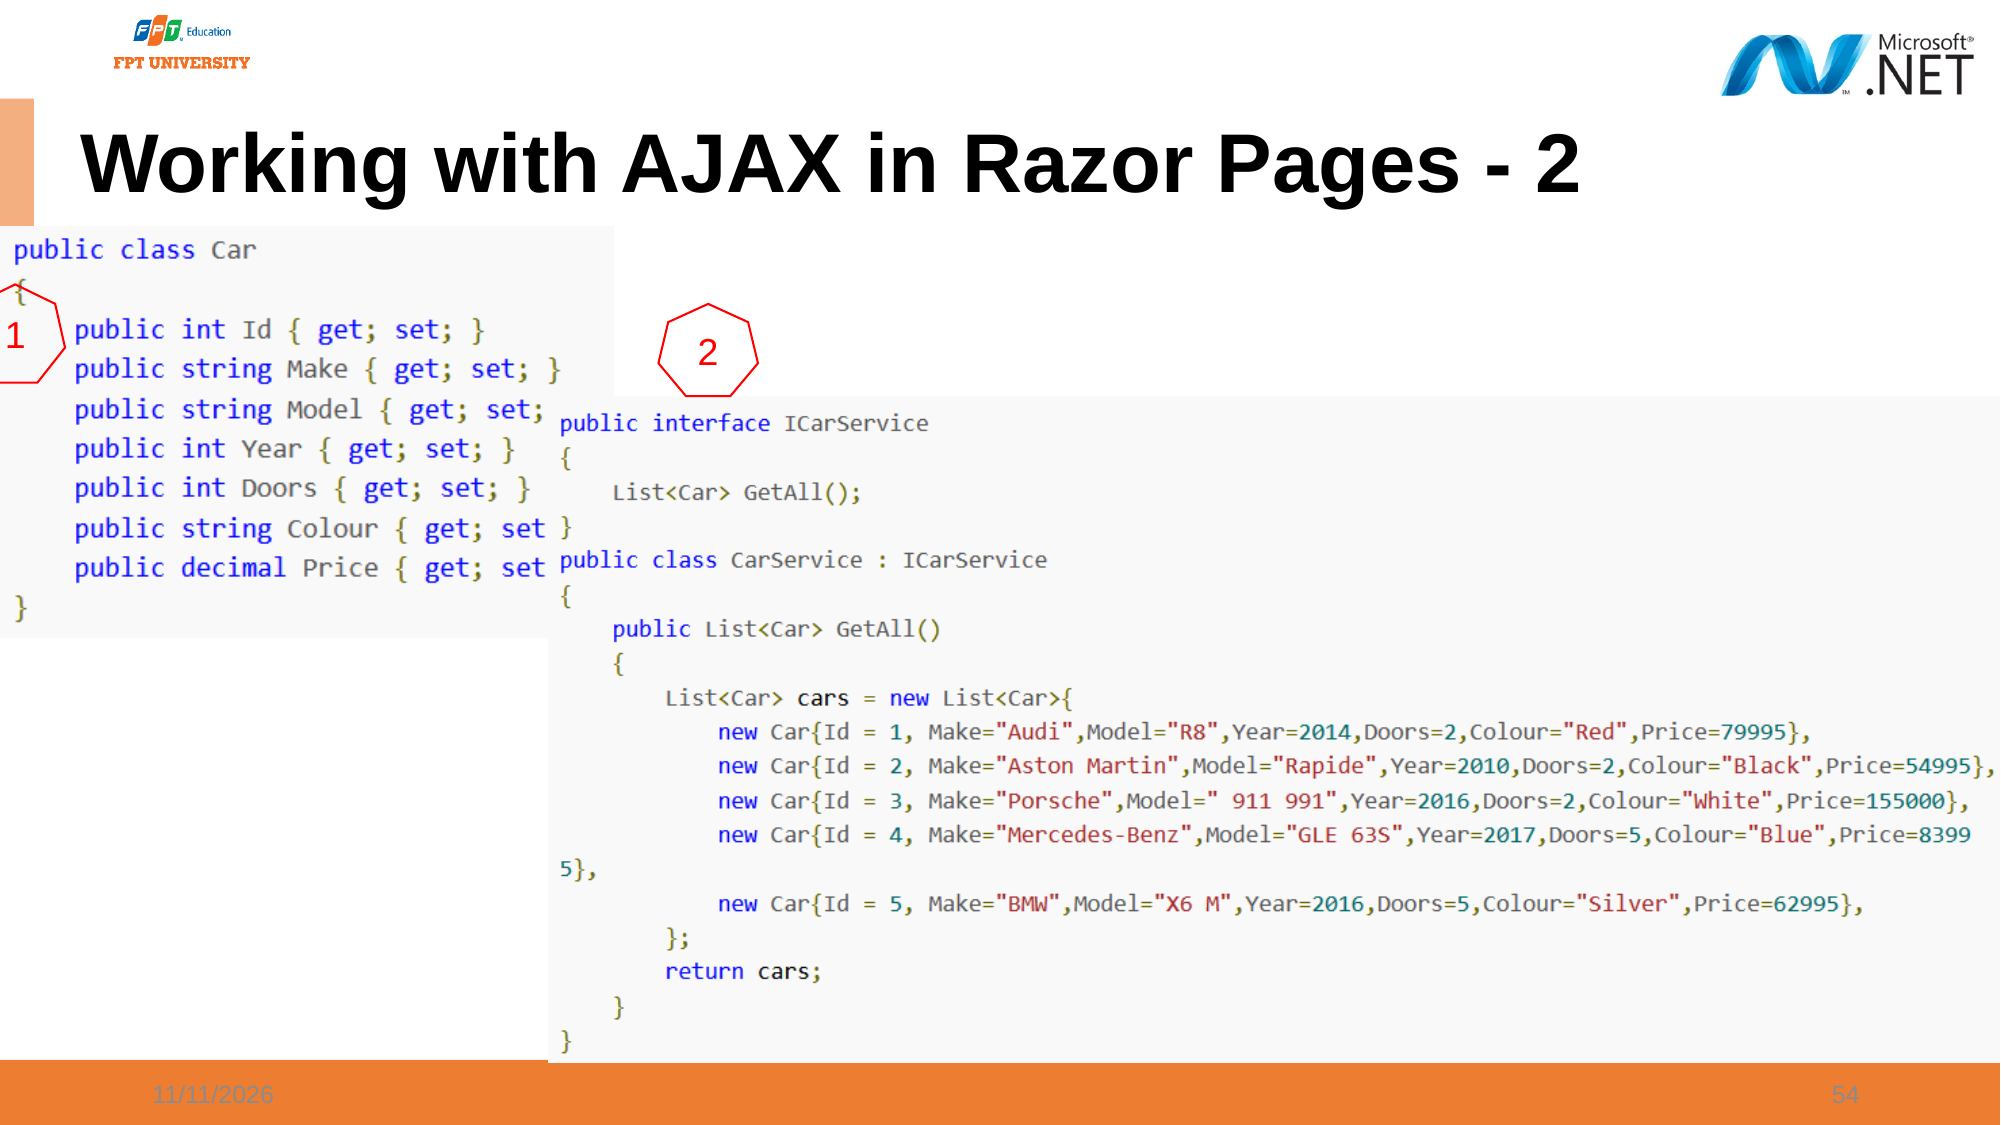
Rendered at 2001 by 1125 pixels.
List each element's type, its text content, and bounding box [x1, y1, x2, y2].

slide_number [137, 1063, 588, 1123]
picture [0, 226, 2000, 1064]
title Working with AJAX in Razor Pages - 2 [65, 118, 1952, 213]
picture [1685, 0, 2001, 129]
text_box 2 [657, 302, 760, 396]
picture [104, 0, 255, 83]
slide_number 54 [1424, 1064, 1875, 1123]
